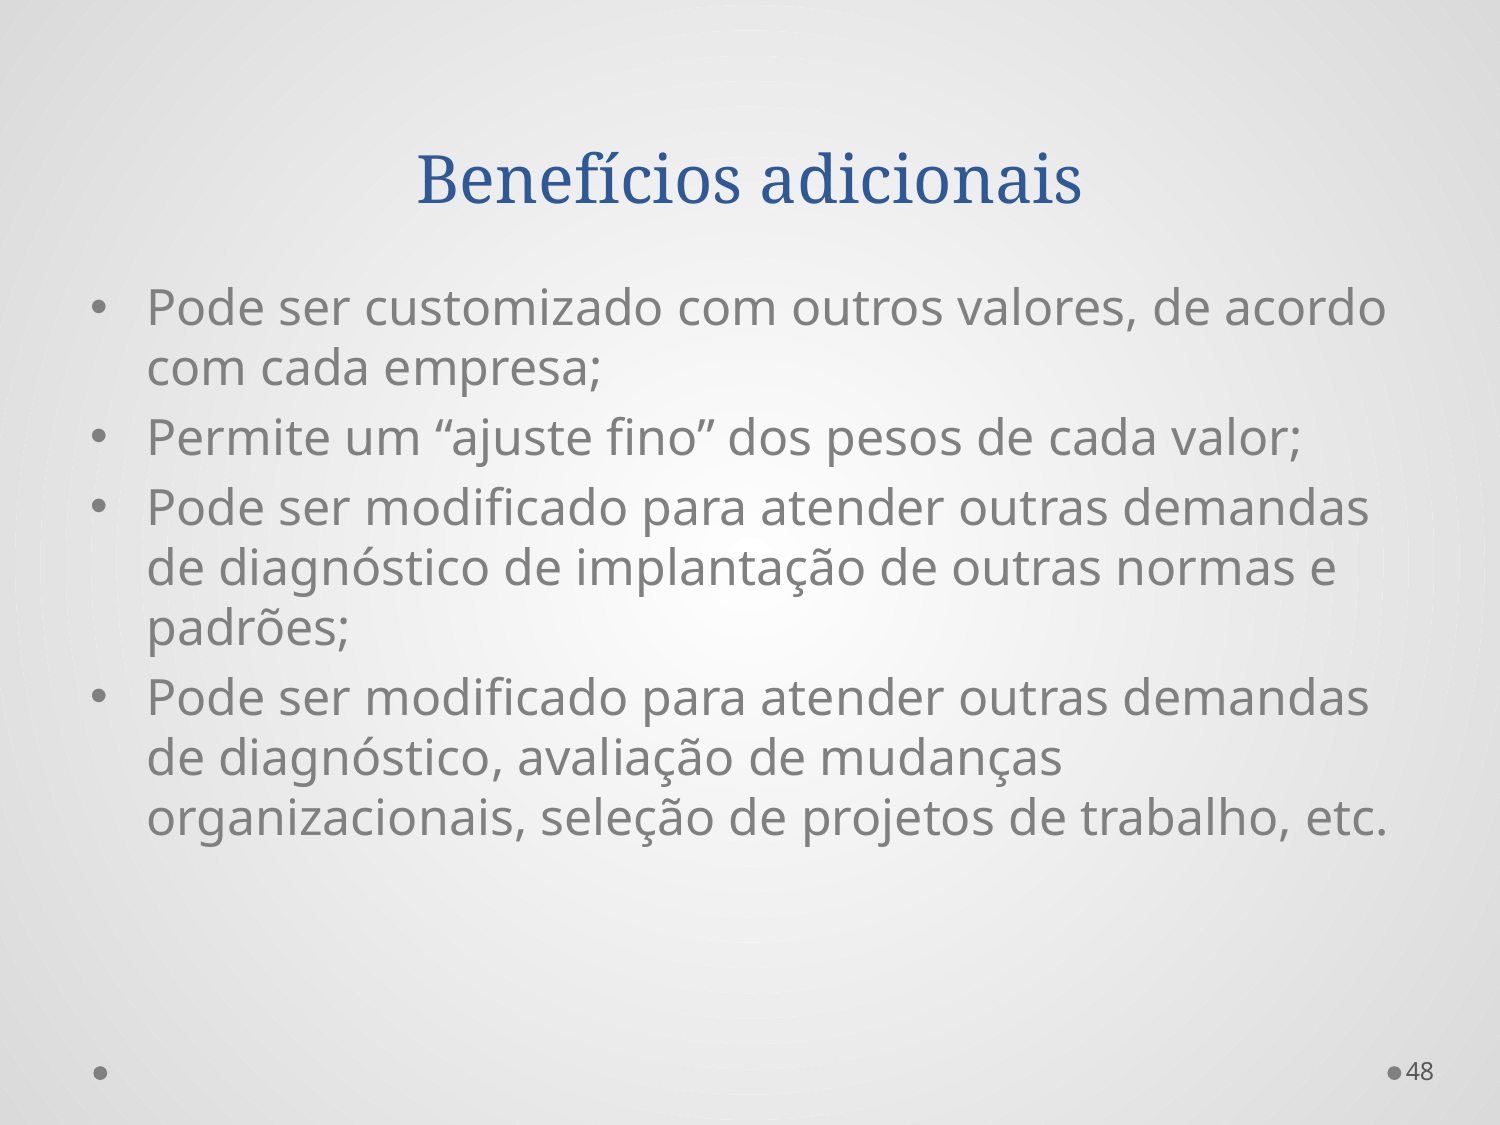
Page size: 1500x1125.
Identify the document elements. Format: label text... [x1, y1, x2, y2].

title Benefícios adicionais [75, 0, 1425, 224]
list Pode ser customizado com outros valores, de acordo com cada empresa; Permite um “ajuste fino” dos pesos de cada valor; Pode ser modificado para atender outras demandas de diagnóstico de implantação de outras normas e padrões; Pode ser modificado para atender outras demandas de diagnóstico, avaliação de mudanças organizacionais, seleção de projetos de trabalho, etc. [75, 268, 1425, 1005]
slide_number 48 [1401, 1042, 1494, 1103]
